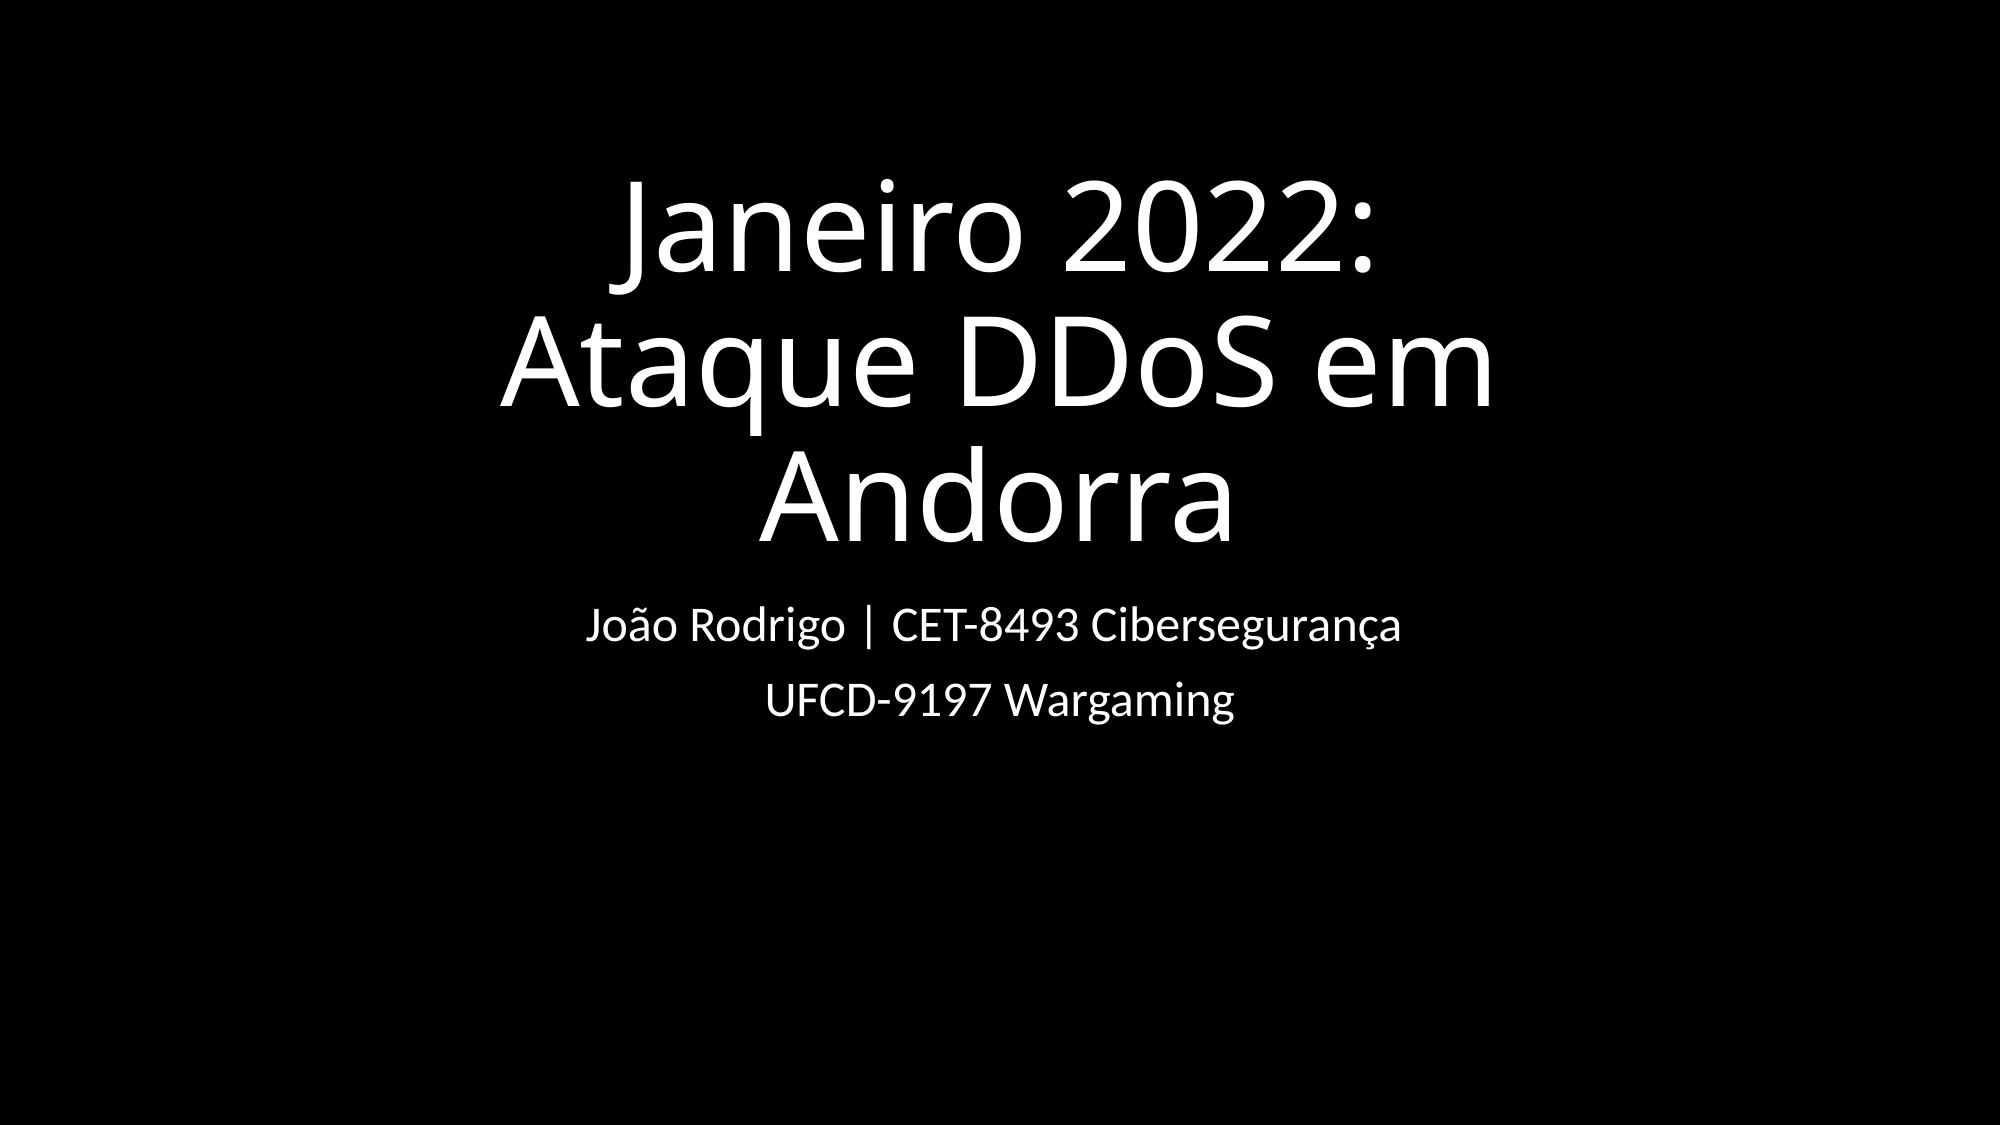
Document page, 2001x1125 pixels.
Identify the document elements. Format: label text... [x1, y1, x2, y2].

subtitle João Rodrigo | CET-8493 Cibersegurança UFCD-9197 Wargaming [249, 590, 1750, 863]
title Janeiro 2022: Ataque DDoS em Andorra [249, 184, 1750, 576]
